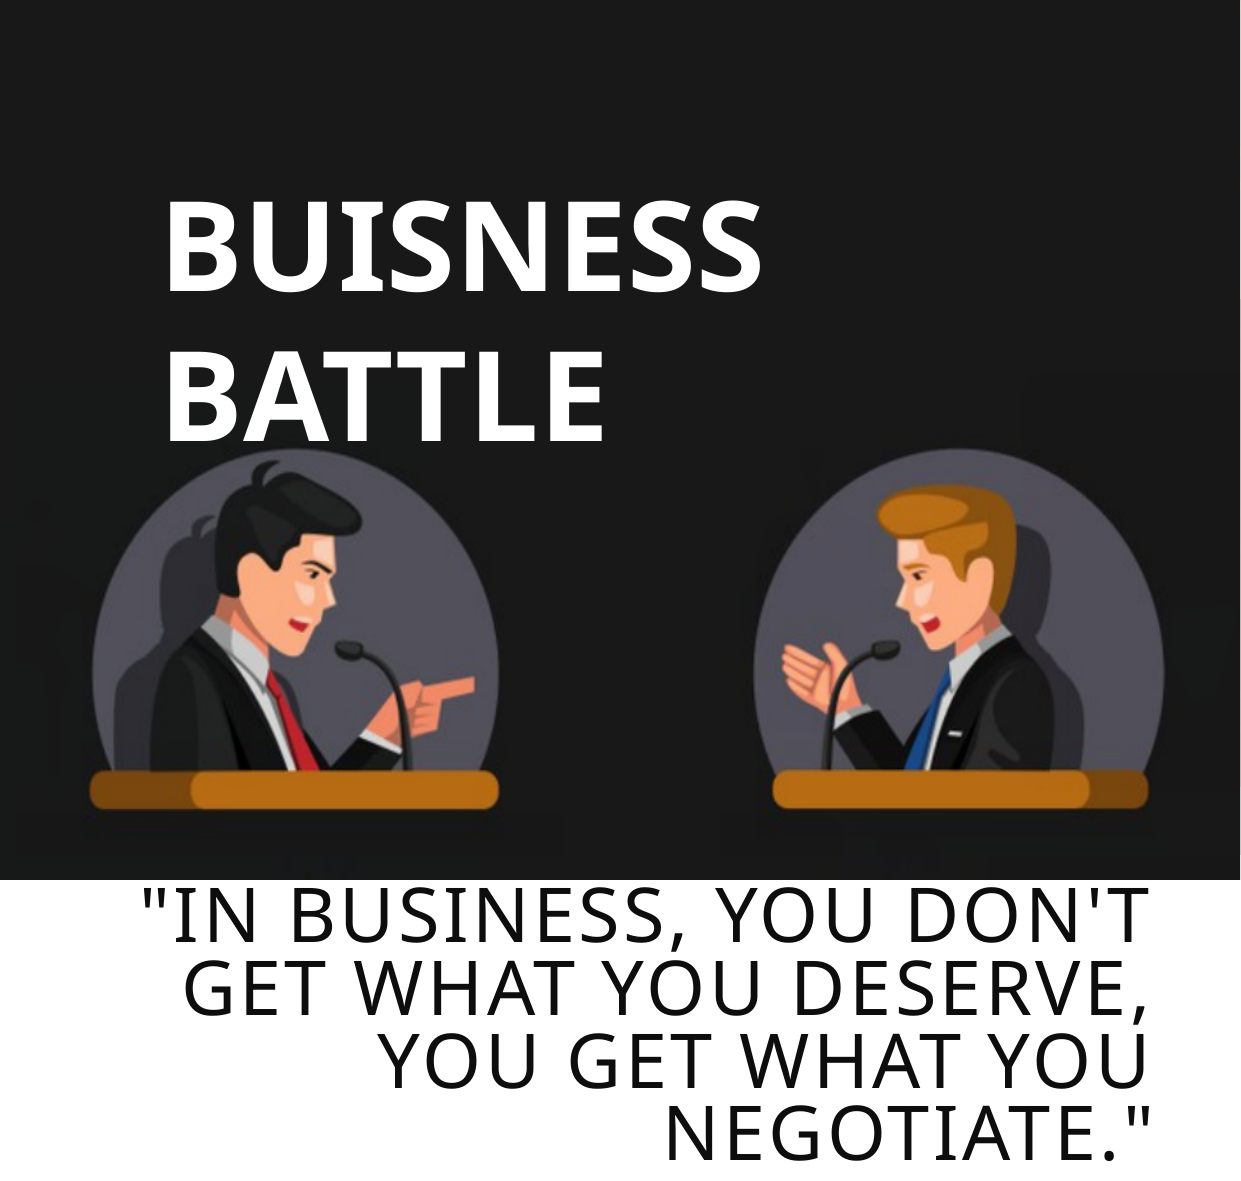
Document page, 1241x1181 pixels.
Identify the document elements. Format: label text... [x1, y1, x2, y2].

title "In business, you don't get what you deserve, you get what you negotiate." [15, 904, 1170, 1157]
picture [0, 0, 1241, 880]
text_box [804, 900, 981, 904]
